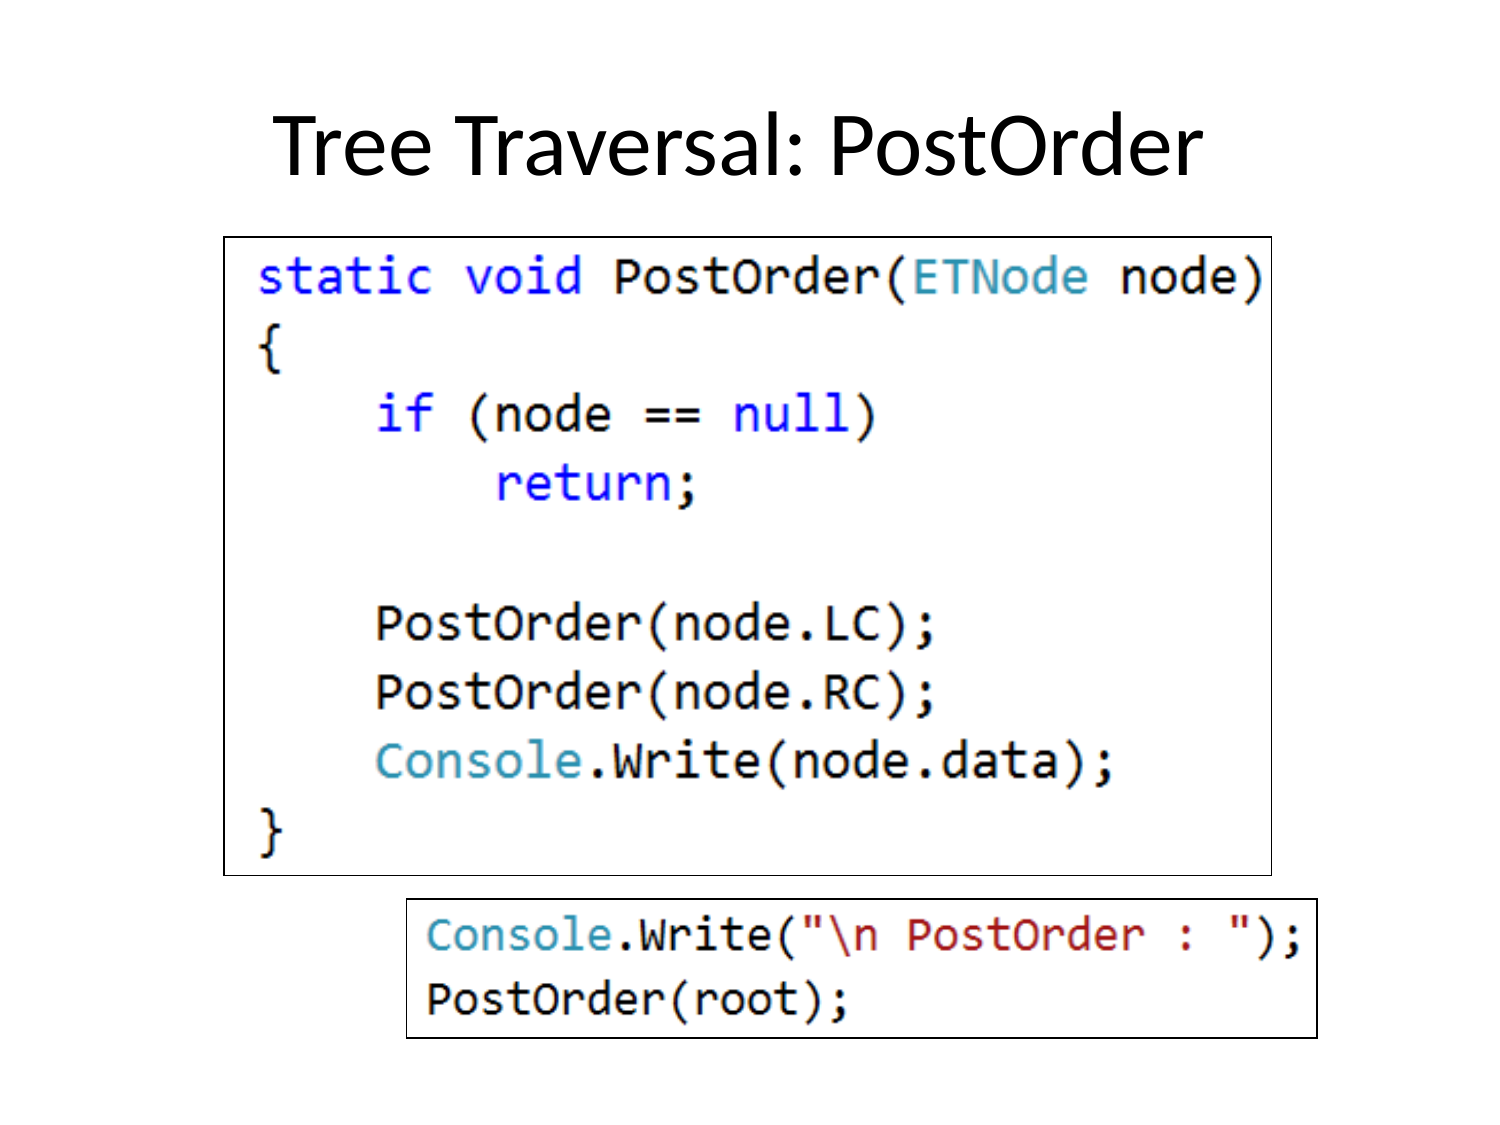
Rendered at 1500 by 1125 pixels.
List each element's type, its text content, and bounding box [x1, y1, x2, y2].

picture [224, 237, 1271, 876]
picture [407, 899, 1317, 1038]
title Tree Traversal: PostOrder [75, 45, 1425, 233]
